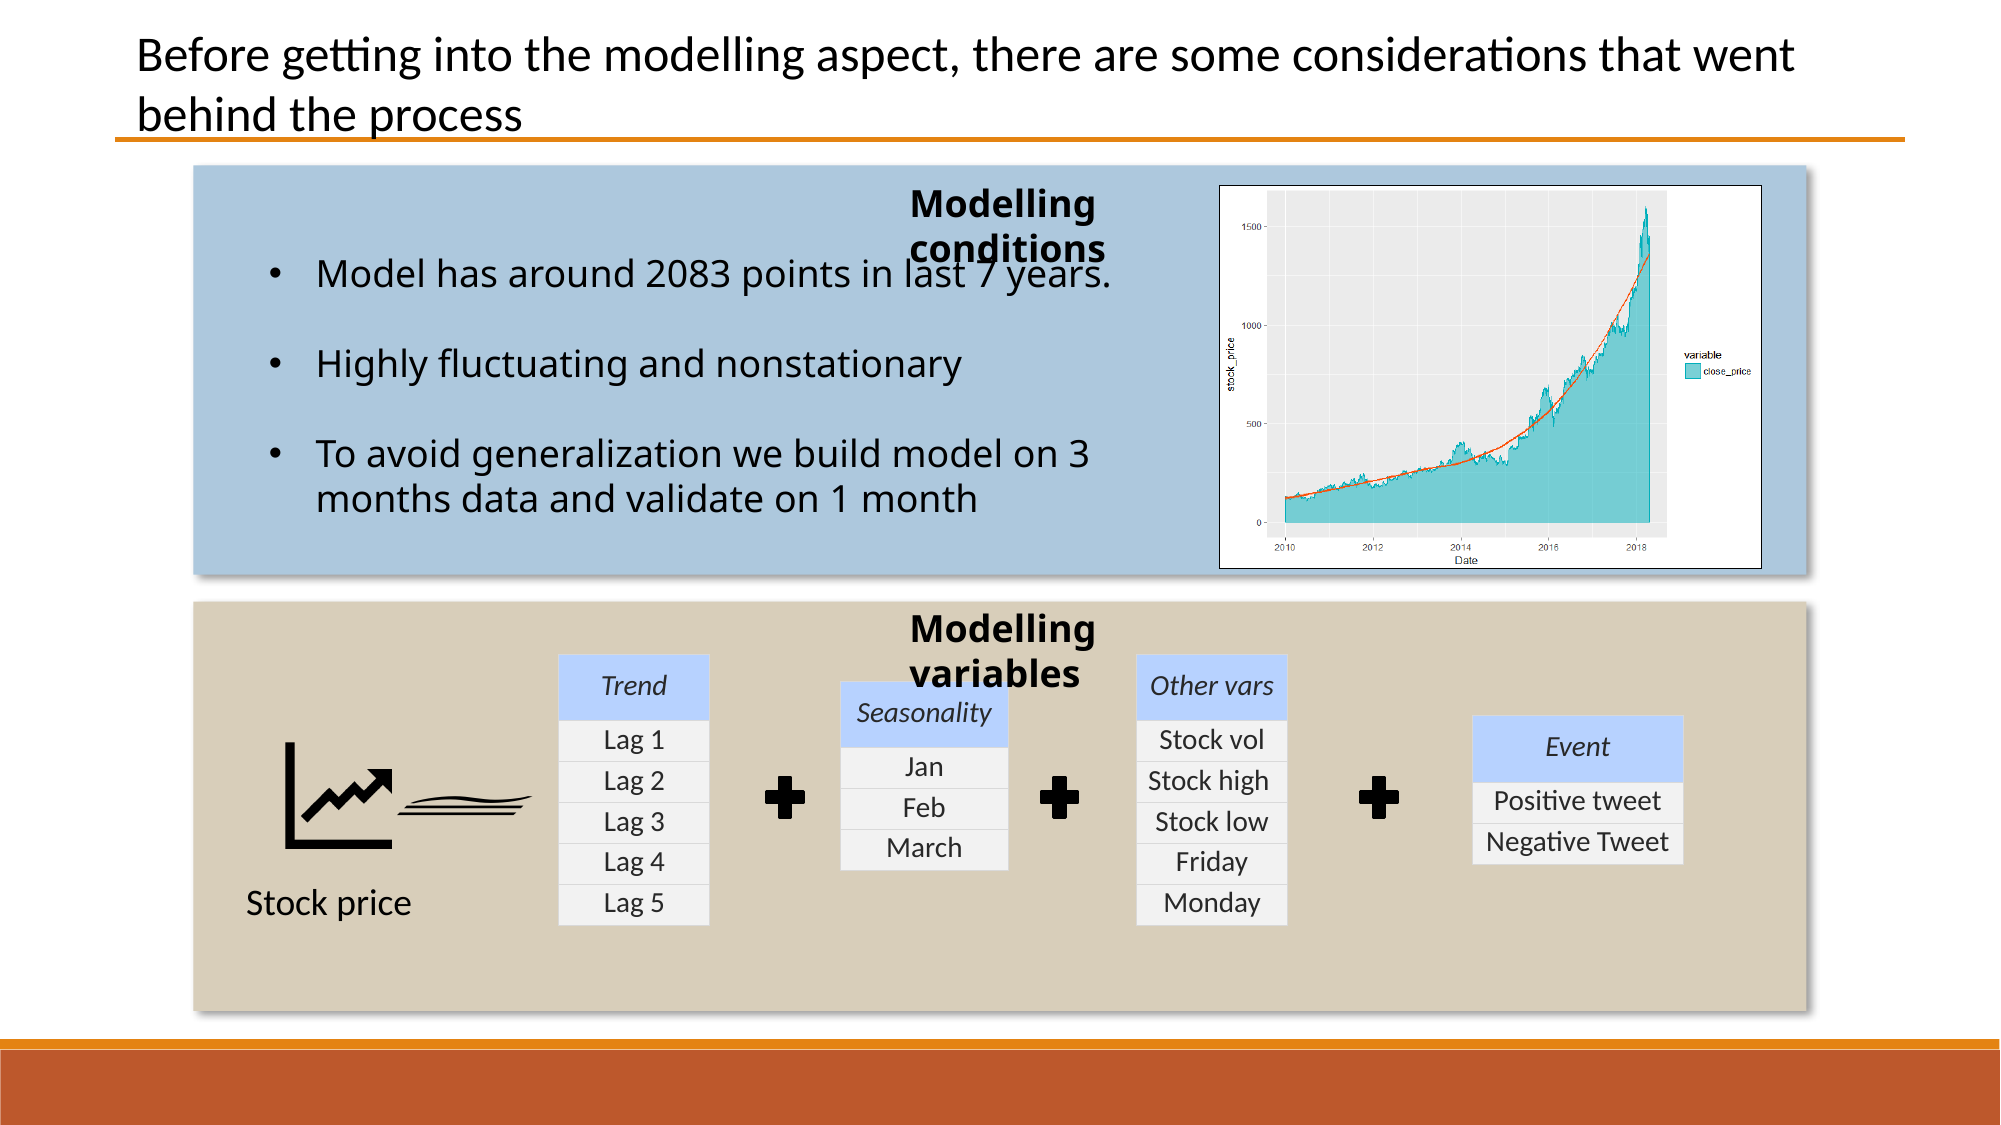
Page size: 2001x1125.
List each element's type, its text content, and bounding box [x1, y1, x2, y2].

text_box [1040, 776, 1079, 819]
table_header Trend [559, 655, 709, 720]
table_cell Lag 4 [559, 844, 709, 884]
table_cell Friday [1137, 844, 1287, 884]
table_header Event [1473, 716, 1683, 782]
picture [263, 719, 415, 872]
text_box Model has around 2083 points in last 7 years. Highly fluctuating and nonstationary To avoid generalization we build model on 3 months data and validate on 1 month [253, 242, 1137, 528]
table_cell Lag 2 [559, 762, 709, 802]
table_cell Positive tweet [1473, 783, 1683, 823]
text_box Modelling variables [894, 597, 1225, 703]
text_box Before getting into the modelling aspect, there are some considerations that went behind the process [121, 14, 1883, 137]
text_box Modelling conditions [894, 172, 1225, 277]
text_box Stock price [231, 870, 447, 931]
table_cell Stock vol [1137, 721, 1287, 761]
text_box [193, 165, 1807, 575]
picture [1219, 184, 1763, 569]
table_cell Lag 5 [559, 885, 709, 925]
text_box [765, 776, 805, 819]
table_cell Negative Tweet [1473, 824, 1683, 864]
table_cell Lag 3 [559, 803, 709, 843]
text_box [193, 601, 1807, 1011]
table_header Seasonality [841, 682, 1008, 747]
table_cell Feb [841, 789, 1008, 829]
table_cell Stock high [1137, 762, 1287, 802]
table_cell Lag 1 [559, 721, 709, 761]
table_cell Stock low [1137, 803, 1287, 843]
text_box [1359, 776, 1399, 819]
table_header Other vars [1137, 655, 1287, 720]
table_cell March [841, 830, 1008, 870]
table_cell Jan [841, 748, 1008, 788]
table_cell Monday [1137, 885, 1287, 925]
